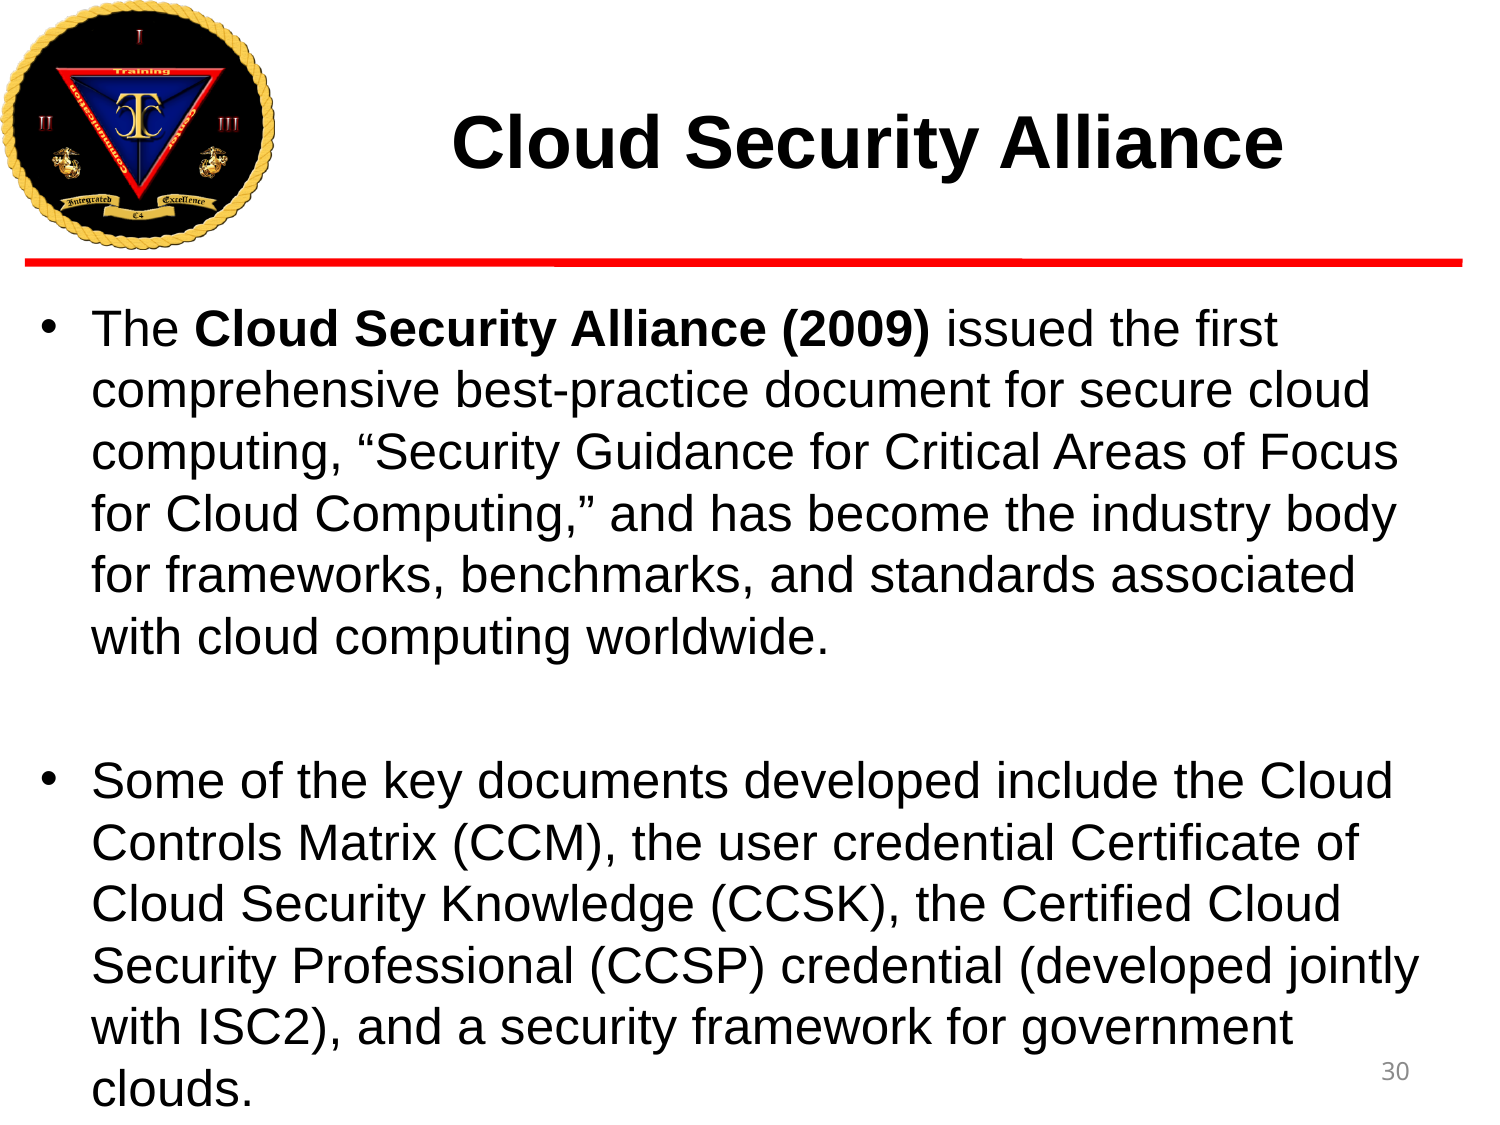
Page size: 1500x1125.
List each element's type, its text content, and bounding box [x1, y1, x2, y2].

title Cloud Security Alliance [274, 44, 1463, 233]
picture [0, 0, 275, 250]
list The Cloud Security Alliance (2009) issued the first comprehensive best-practice document for secure cloud computing, “Security Guidance for Critical Areas of Focus for Cloud Computing,” and has become the industry body for frameworks, benchmarks, and standards associated with cloud computing worldwide. Some of the key documents developed include the Cloud Controls Matrix (CCM), the user credential Certificate of Cloud Security Knowledge (CCSK), the Certified Cloud Security Professional (CCSP) credential (developed jointly with ISC2), and a security framework for government clouds. [24, 287, 1463, 1125]
slide_number 30 [1074, 1042, 1425, 1103]
